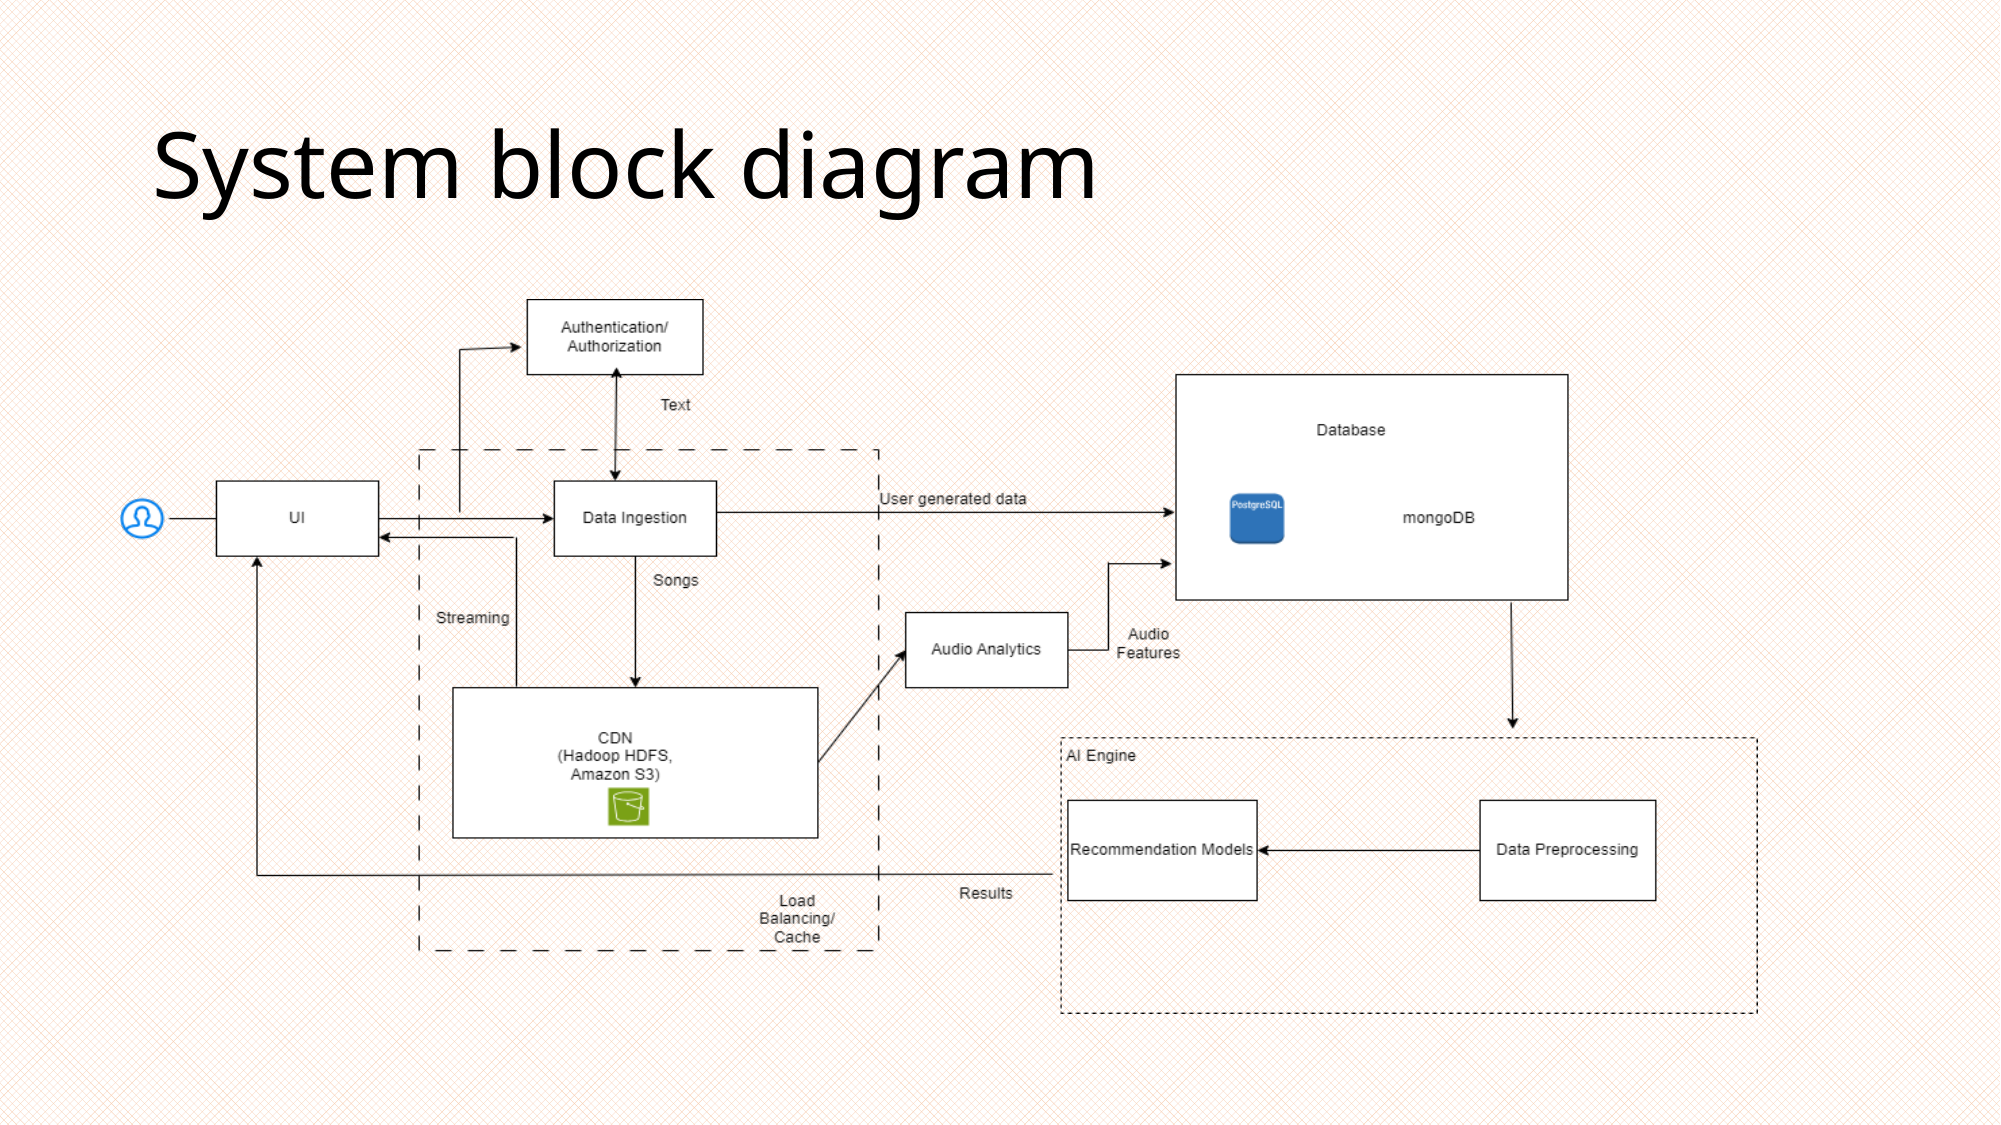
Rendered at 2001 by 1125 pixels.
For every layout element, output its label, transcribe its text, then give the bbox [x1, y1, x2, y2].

title System block diagram [137, 59, 1863, 278]
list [120, 299, 1758, 1014]
